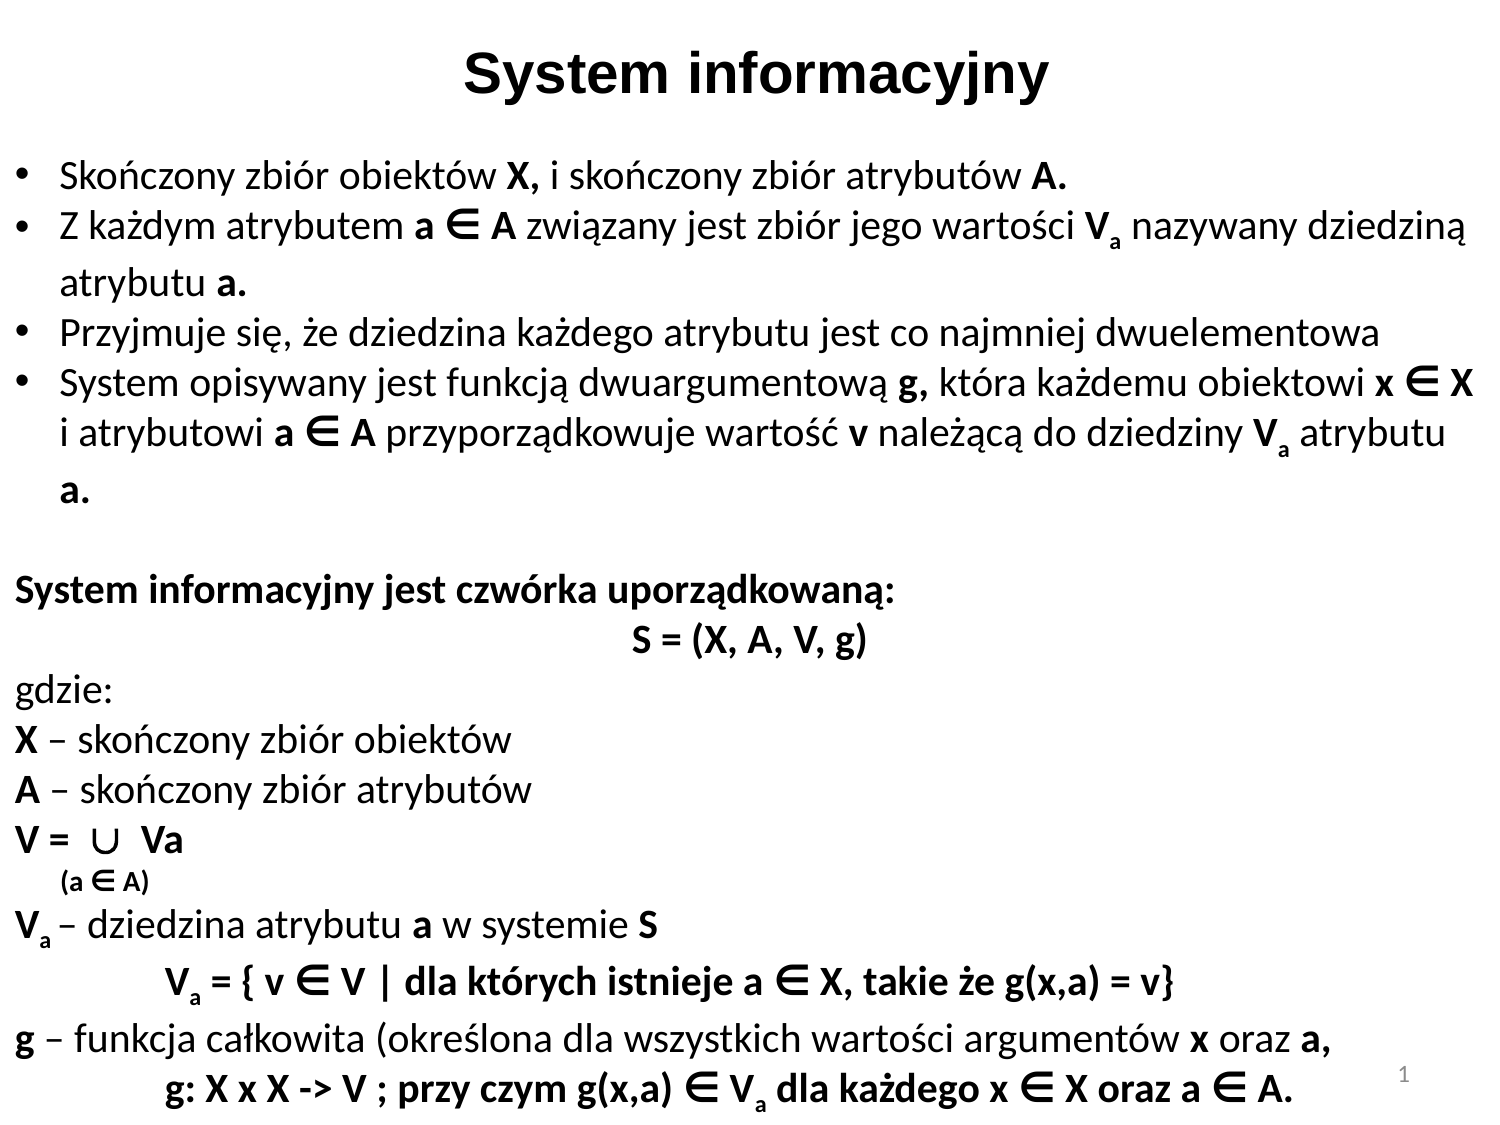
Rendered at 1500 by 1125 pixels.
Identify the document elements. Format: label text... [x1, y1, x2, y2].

title System informacyjny [82, 0, 1432, 140]
text_box Skończony zbiór obiektów X, i skończony zbiór atrybutów A. Z każdym atrybutem a ∈ A związany jest zbiór jego wartości Va nazywany dziedziną atrybutu a. Przyjmuje się, że dziedzina każdego atrybutu jest co najmniej dwuelementowa System opisywany jest funkcją dwuargumentową g, która każdemu obiektowi x ∈ X i atrybutowi a ∈ A przyporządkowuje wartość v należącą do dziedziny Va atrybutu a. System informacyjny jest czwórka uporządkowaną: S = (X, A, V, g) gdzie: X – skończony zbiór obiektów A – skończony zbiór atrybutów V =  Va (a ∈ A) Va – dziedzina atrybutu a w systemie S Va = { v ∈ V | dla których istnieje a ∈ X, takie że g(x,a) = v} g – funkcja całkowita (określona dla wszystkich wartości argumentów x oraz a, g: X x X -> V ; przy czym g(x,a) ∈ Va dla każdego x ∈ X oraz a ∈ A. [0, 140, 1500, 1125]
